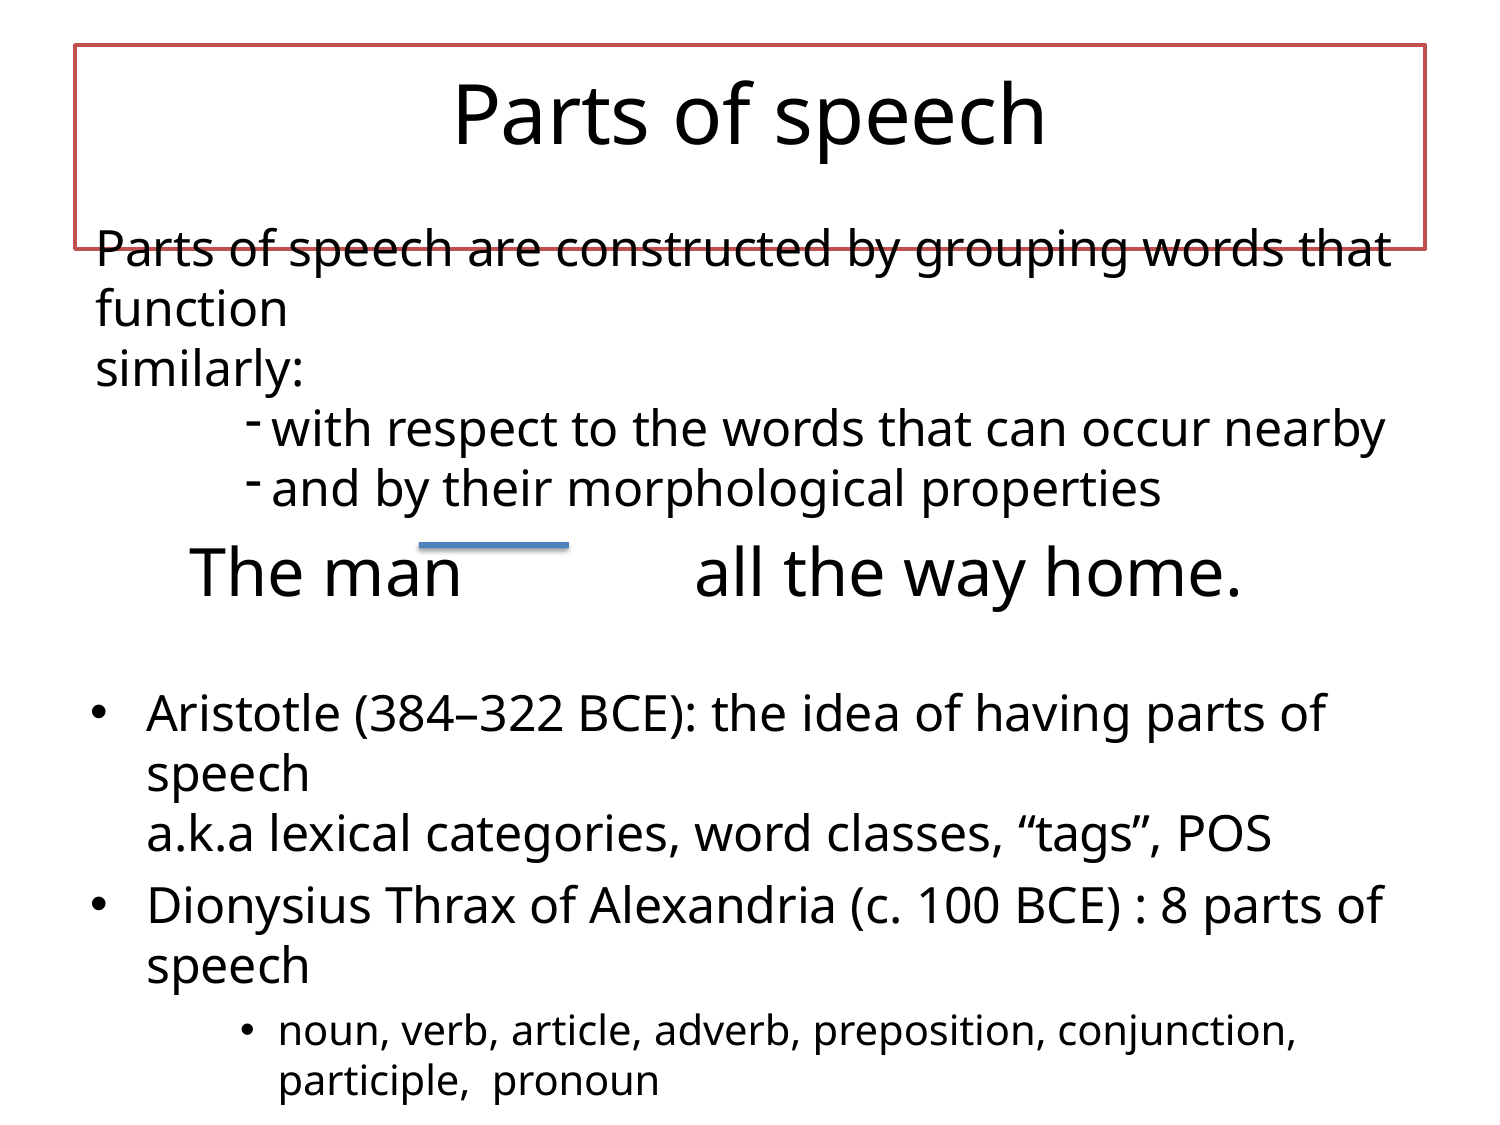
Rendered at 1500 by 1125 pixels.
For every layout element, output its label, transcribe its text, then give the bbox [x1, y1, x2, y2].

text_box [411, 537, 580, 559]
text_box Parts of speech are constructed by grouping words that function similarly: with respect to the words that can occur nearby and by their morphological properties The man all the way home. Aristotle (384–322 BCE): the idea of having parts of speech a.k.a lexical categories, word classes, “tags”, POS Dionysius Thrax of Alexandria (c. 100 BCE) : 8 parts of speech noun, verb, article, adverb, preposition, conjunction, participle, pronoun [87, 214, 1398, 1104]
title Parts of speech [75, 45, 1426, 249]
